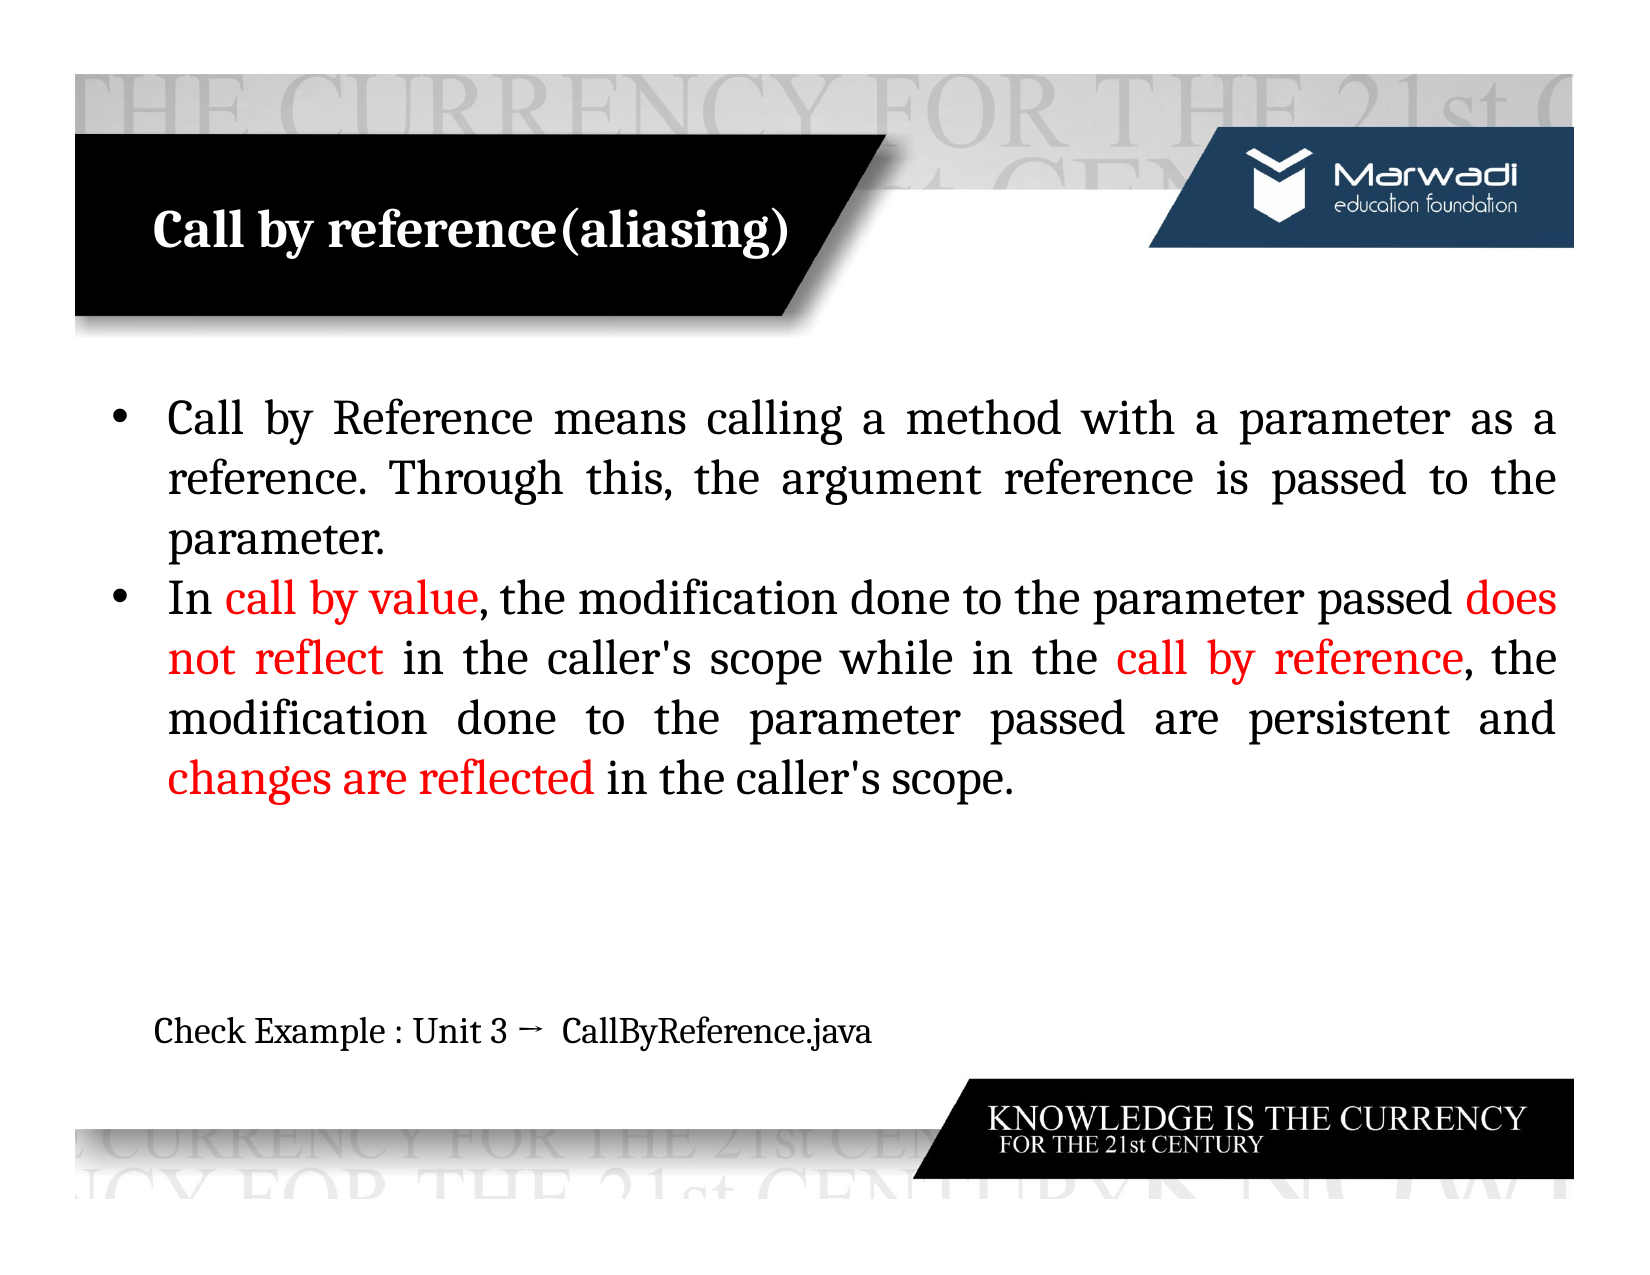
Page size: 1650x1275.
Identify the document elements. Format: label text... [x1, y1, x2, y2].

text_box Check Example : Unit 3 → CallByReference.java [152, 1004, 911, 1052]
text_box Call by Reference means calling a method with a parameter as a reference. Through this, the argument reference is passed to the parameter. In call by value, the modification done to the parameter passed does not reflect in the caller's scope while in the call by reference, the modification done to the parameter passed are persistent and changes are reflected in the caller's scope. [96, 377, 1572, 813]
title Call by reference(aliasing) [151, 191, 811, 377]
picture [75, 74, 1574, 341]
picture [74, 1074, 1574, 1199]
